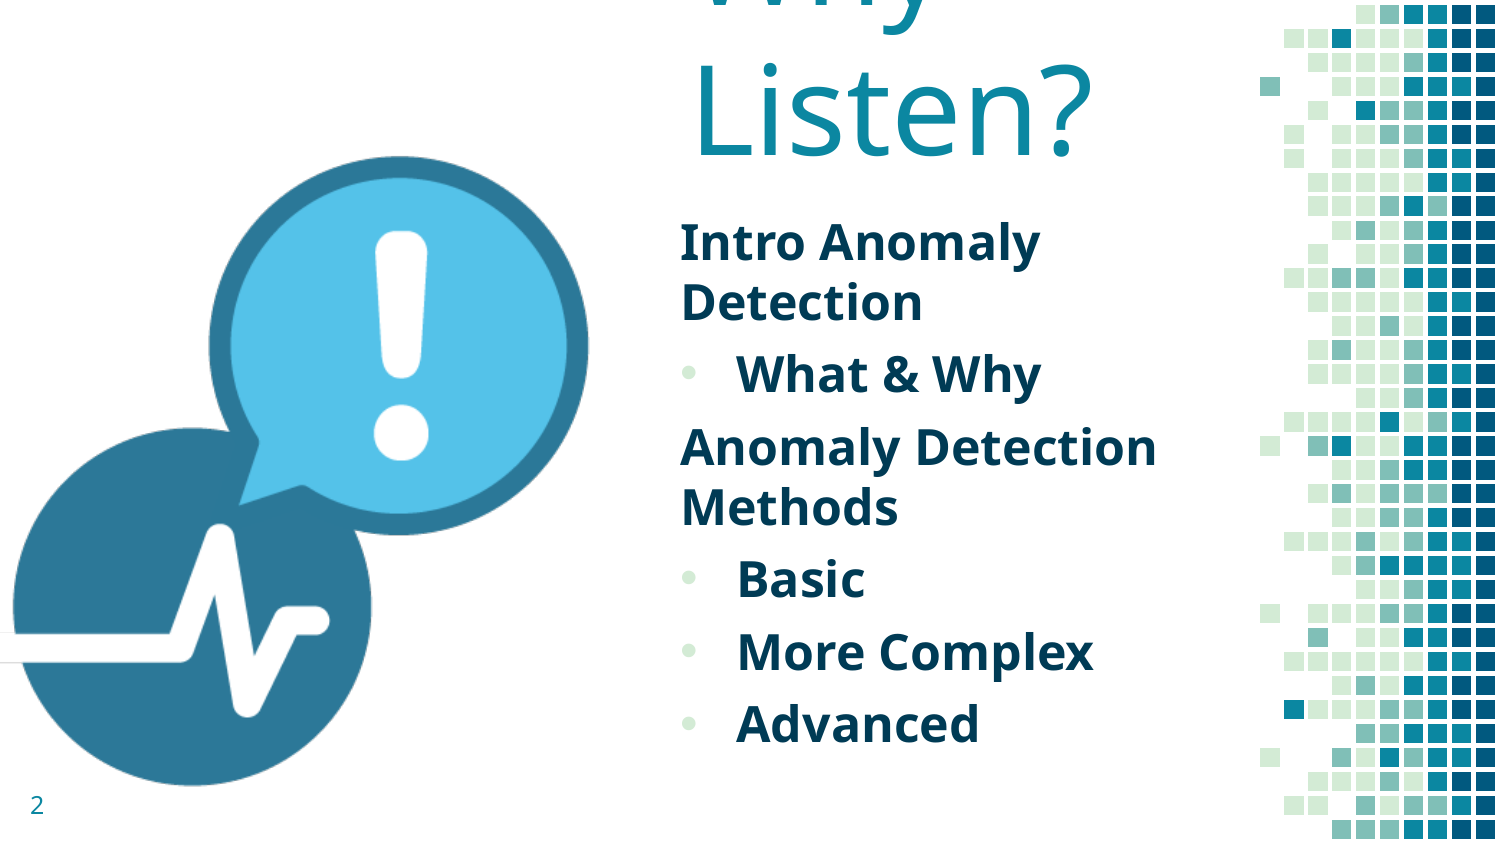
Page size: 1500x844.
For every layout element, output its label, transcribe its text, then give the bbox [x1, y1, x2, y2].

title Why Listen? [674, 4, 1287, 196]
subtitle Intro Anomaly Detection What & Why Anomaly Detection Methods Basic More Complex Advanced [665, 195, 1278, 714]
picture [0, 108, 650, 844]
